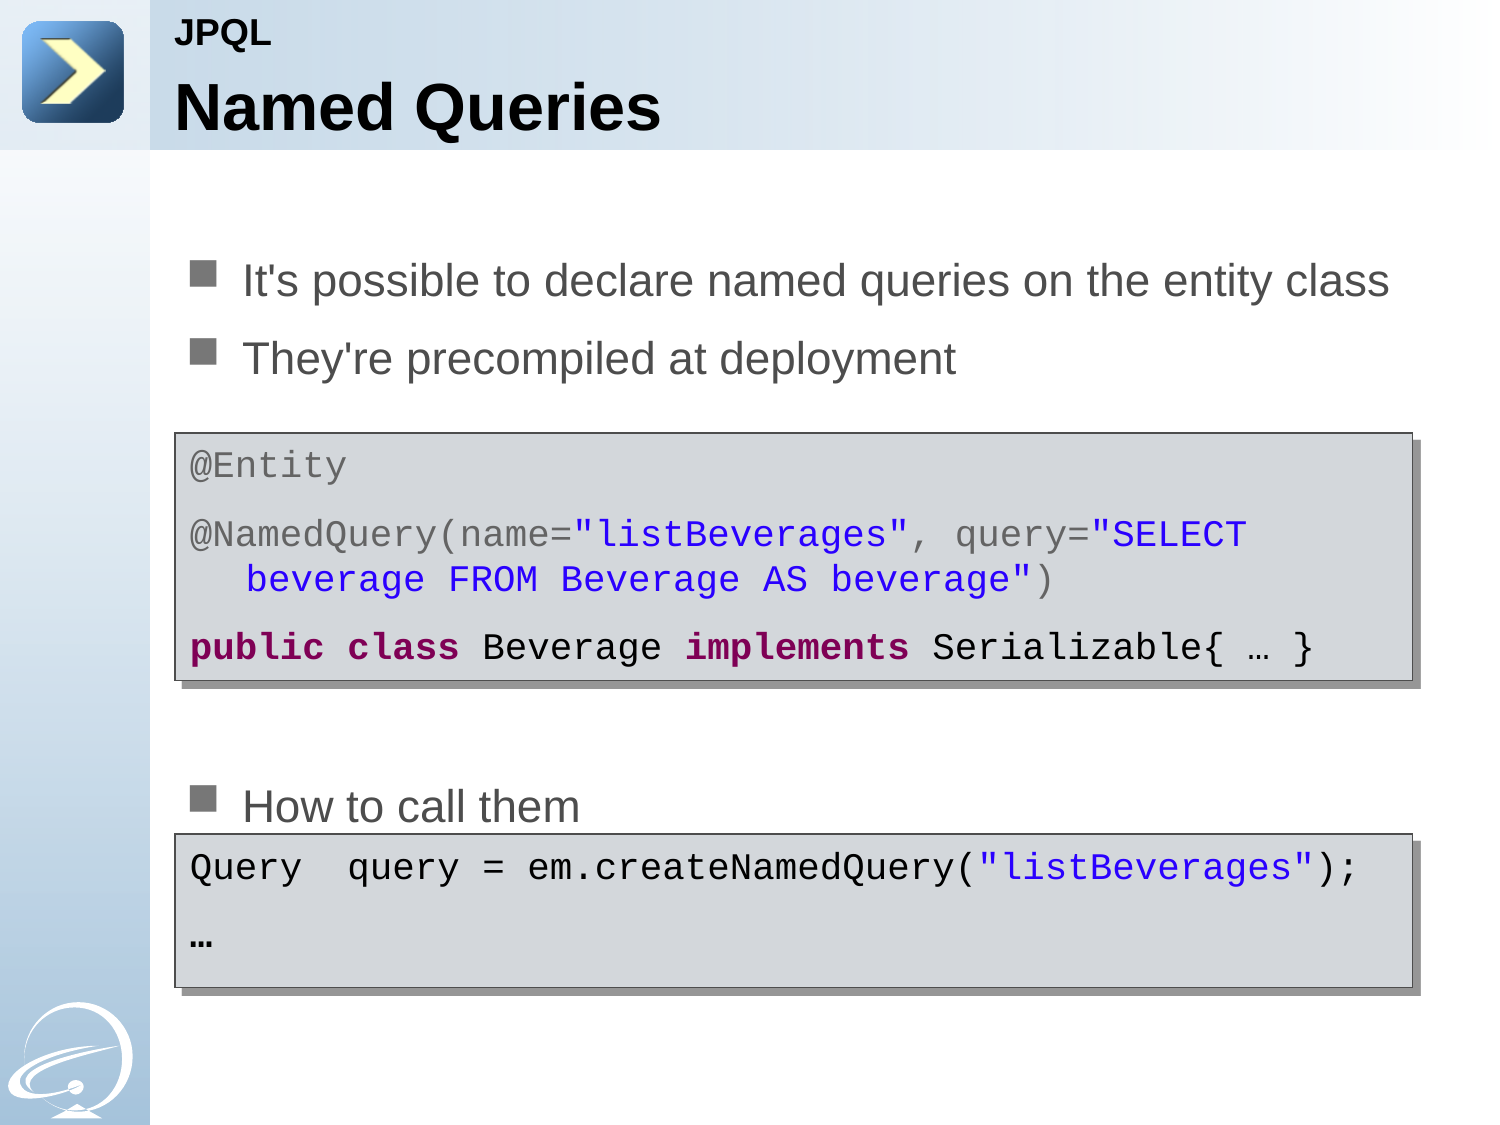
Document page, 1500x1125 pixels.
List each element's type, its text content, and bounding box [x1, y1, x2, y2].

text_box Query query = em.createNamedQuery("listBeverages"); … [174, 834, 1413, 988]
text_box It's possible to declare named queries on the entity class They're precompiled at deployment How to call them [171, 249, 1412, 1013]
picture [21, 19, 129, 127]
text_box @Entity @NamedQuery(name="listBeverages", query="SELECT beverage FROM Beverage AS beverage") public class Beverage implements Serializable{ … } [174, 432, 1413, 681]
text_box JPQL [159, 0, 1500, 61]
text_box Named Queries [159, 61, 1428, 173]
